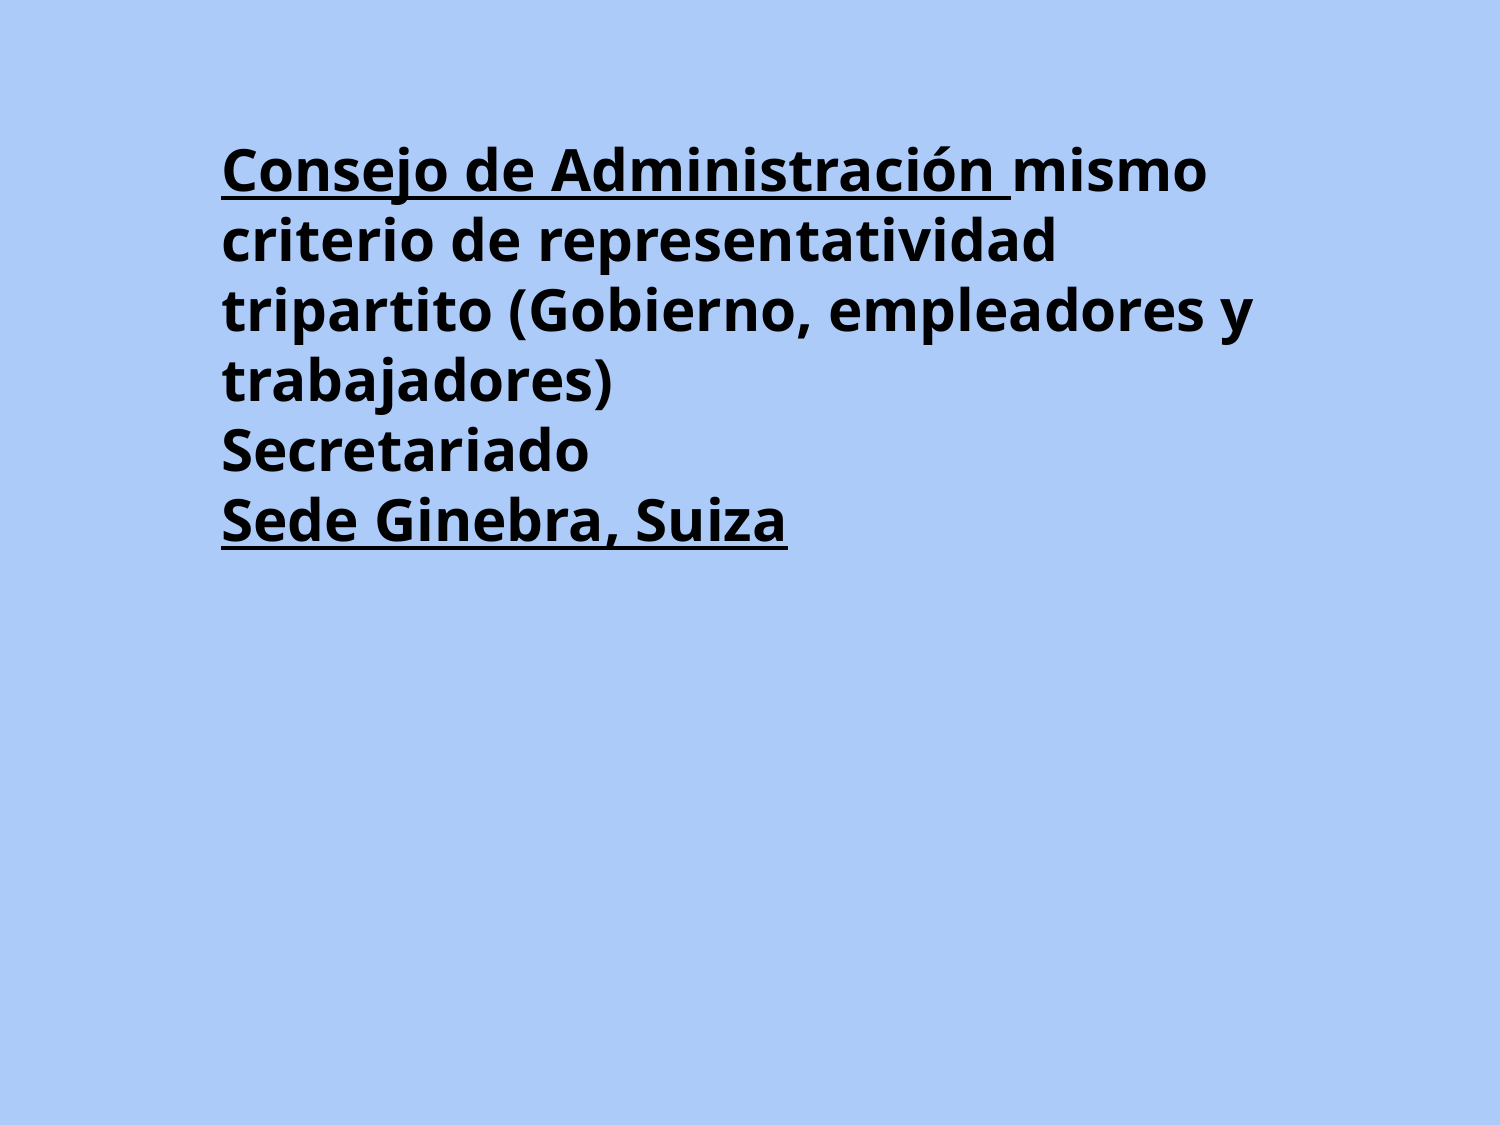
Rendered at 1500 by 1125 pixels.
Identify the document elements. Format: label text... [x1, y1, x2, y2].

text_box Consejo de Administración mismo criterio de representatividad tripartito (Gobierno, empleadores y trabajadores) Secretariado Sede Ginebra, Suiza [206, 125, 1317, 605]
